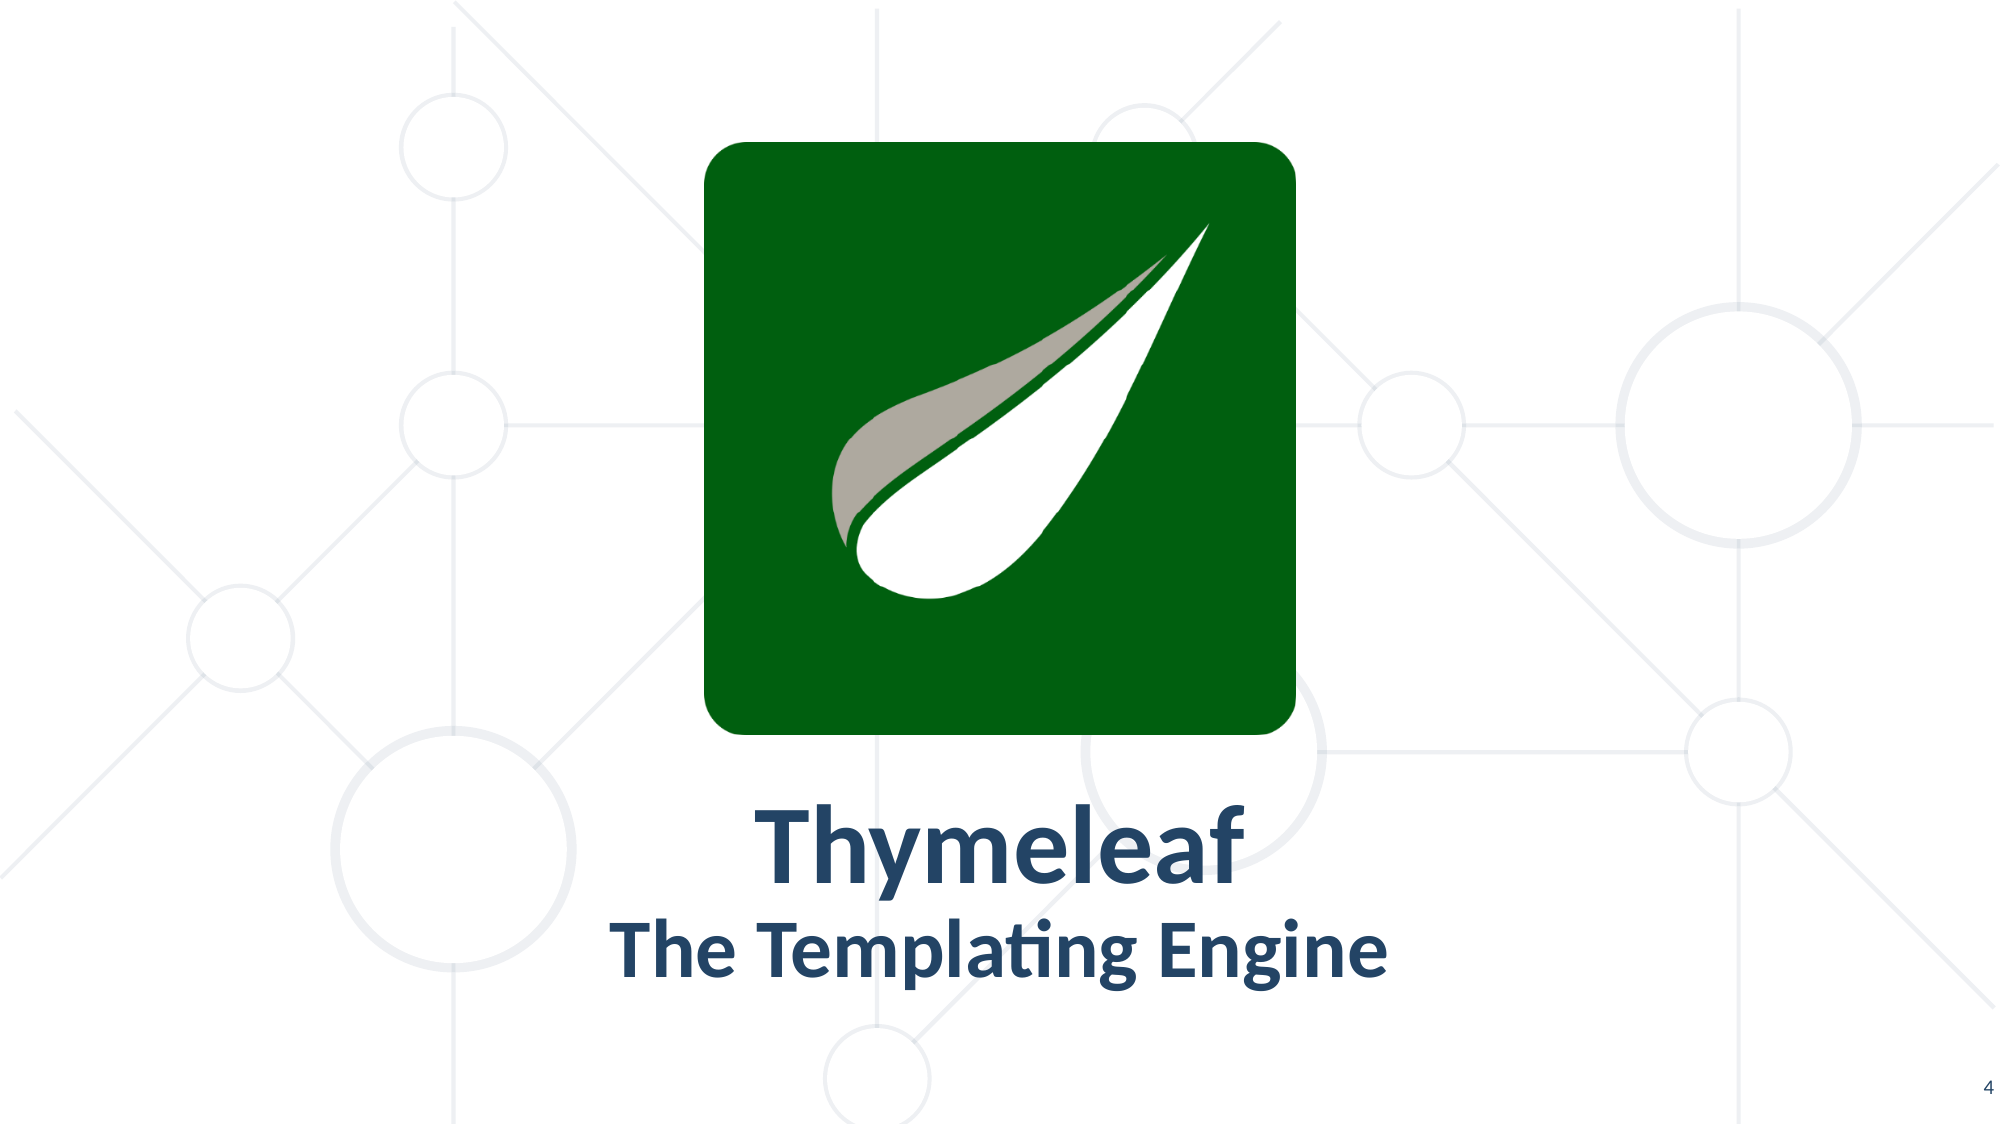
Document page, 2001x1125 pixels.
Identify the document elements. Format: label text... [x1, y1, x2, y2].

slide_number 4 [1929, 1070, 2000, 1103]
picture [704, 142, 1296, 735]
list The Templating Engine [100, 900, 1900, 983]
list Thymeleaf [100, 771, 1900, 898]
